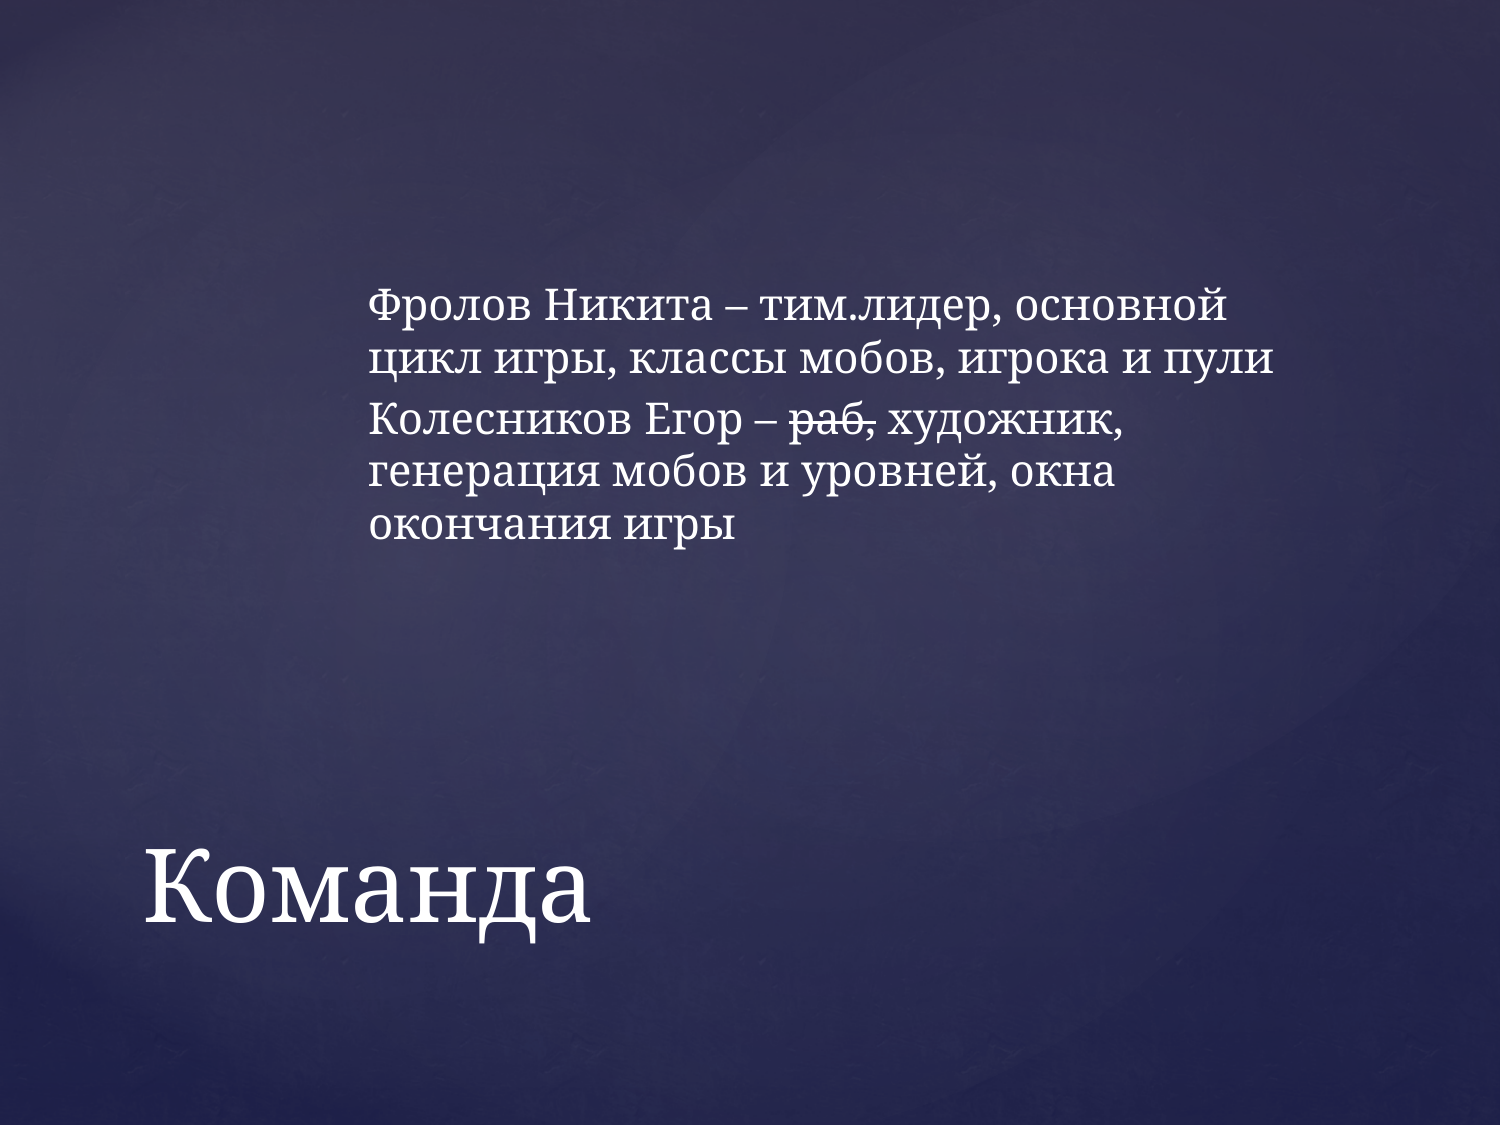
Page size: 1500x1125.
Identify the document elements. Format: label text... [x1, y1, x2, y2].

title Команда [127, 800, 1365, 950]
list Фролов Никита – тим.лидер, основной цикл игры, классы мобов, игрока и пули Колесников Егор – раб, художник, генерация мобов и уровней, окна окончания игры [350, 112, 1350, 713]
